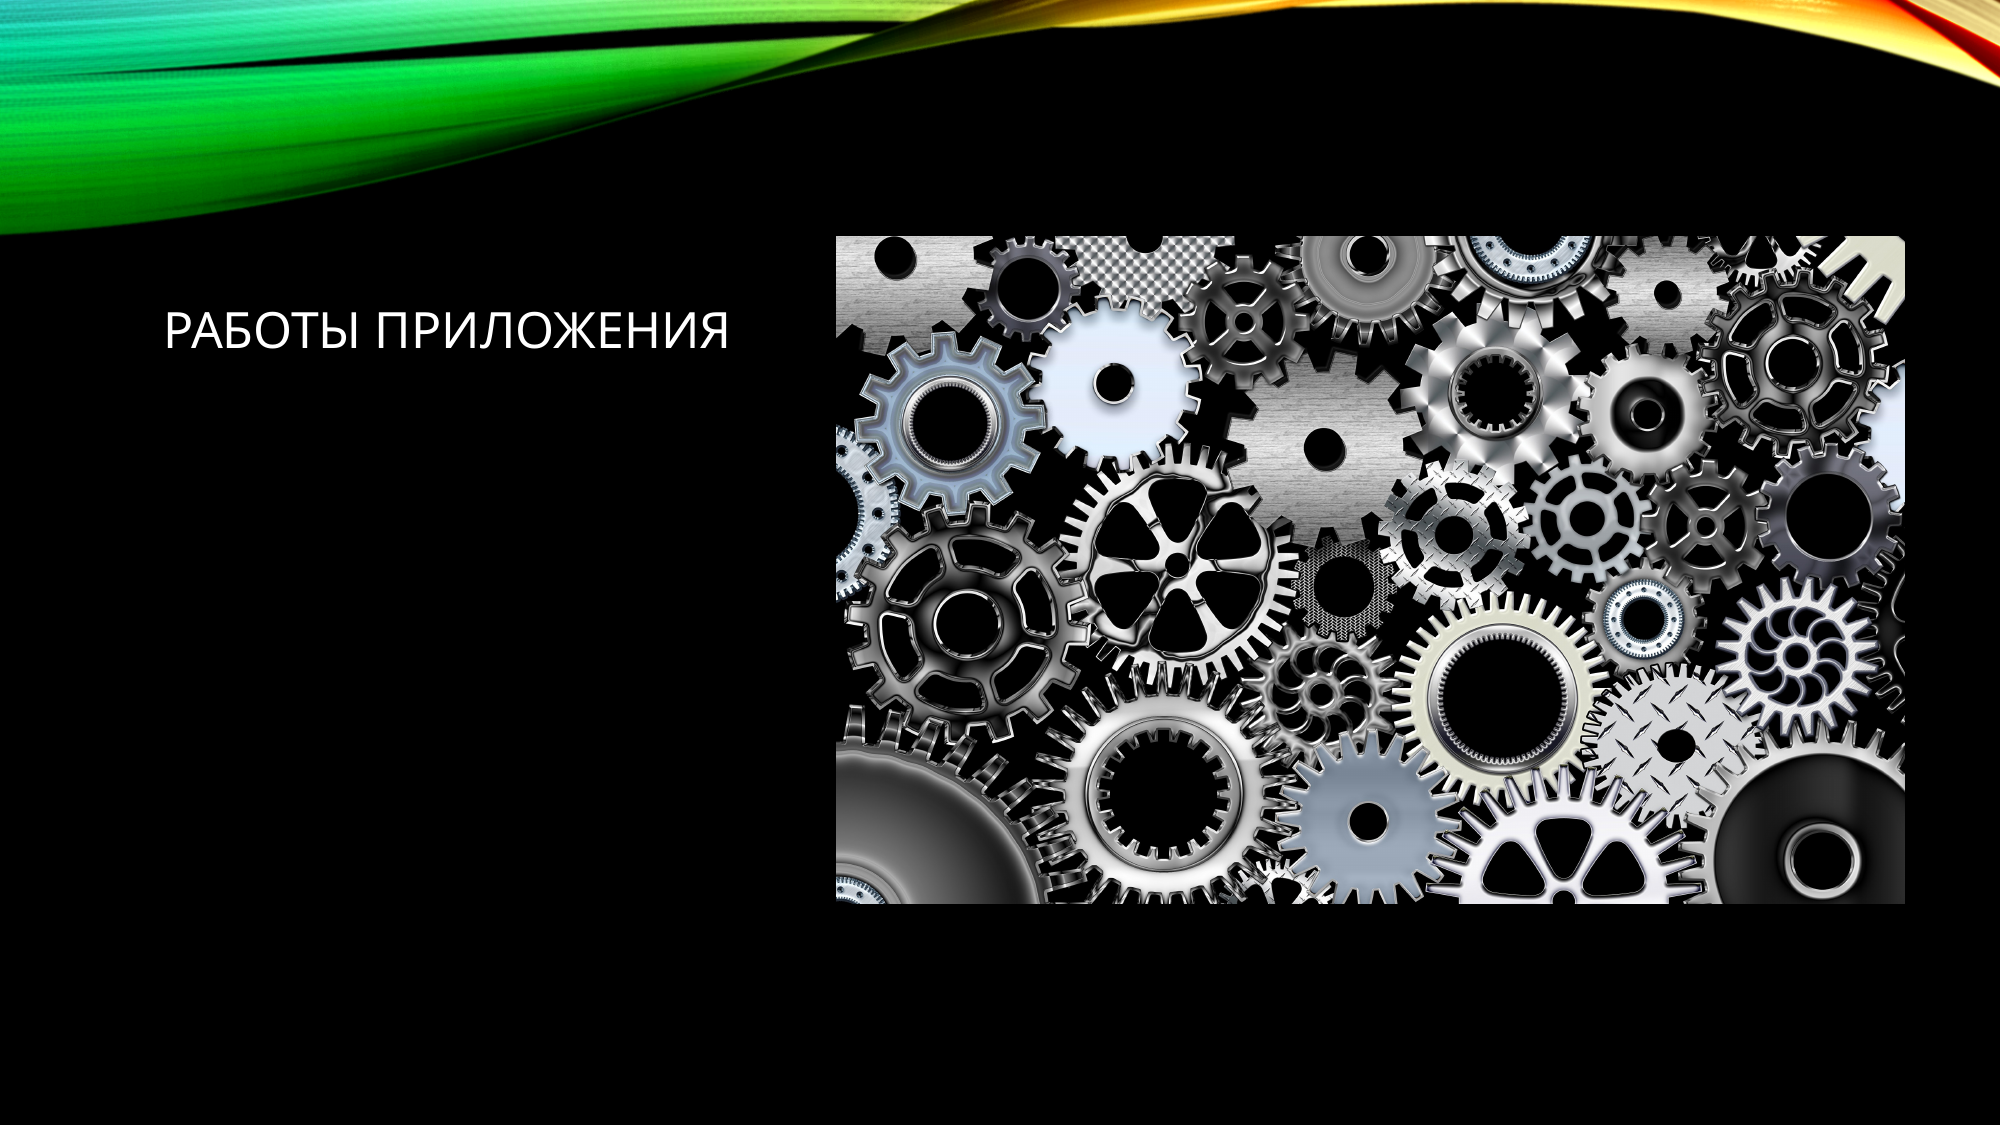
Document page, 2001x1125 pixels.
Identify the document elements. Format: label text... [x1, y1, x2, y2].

picture [0, 0, 2000, 237]
title работы приложения [148, 104, 1141, 368]
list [836, 235, 1905, 904]
